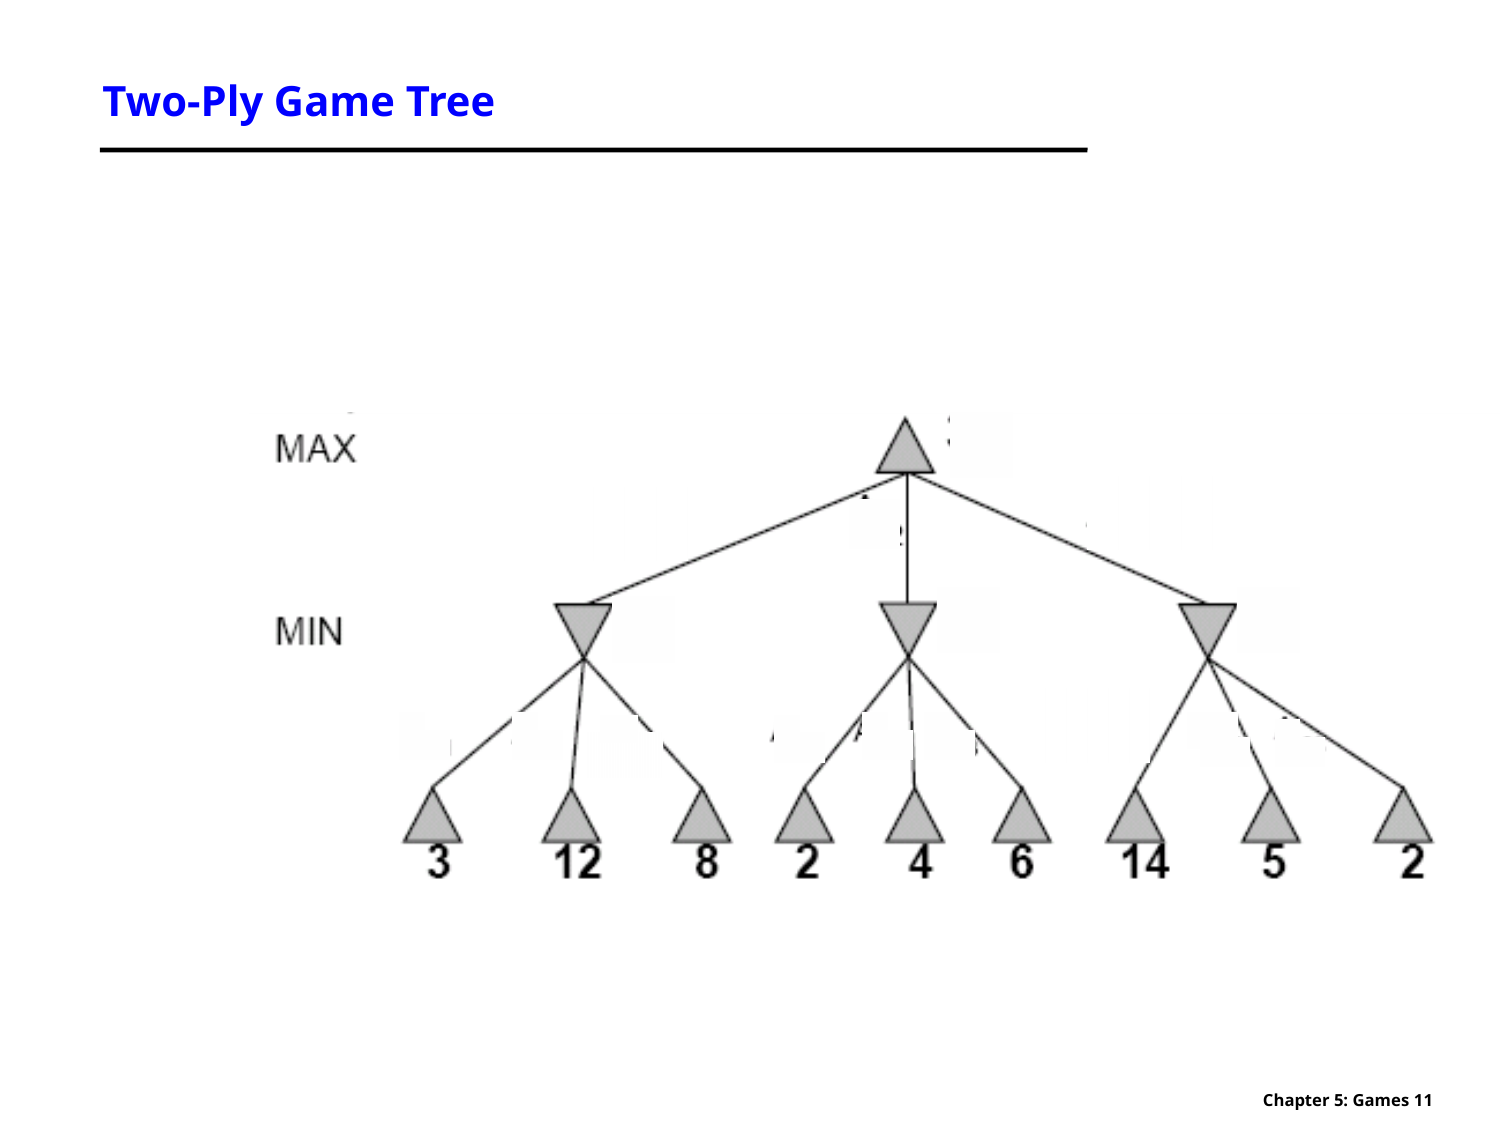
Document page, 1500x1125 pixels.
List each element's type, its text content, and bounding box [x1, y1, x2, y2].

picture [249, 412, 1500, 909]
title Two-Ply Game Tree [87, 50, 1363, 150]
